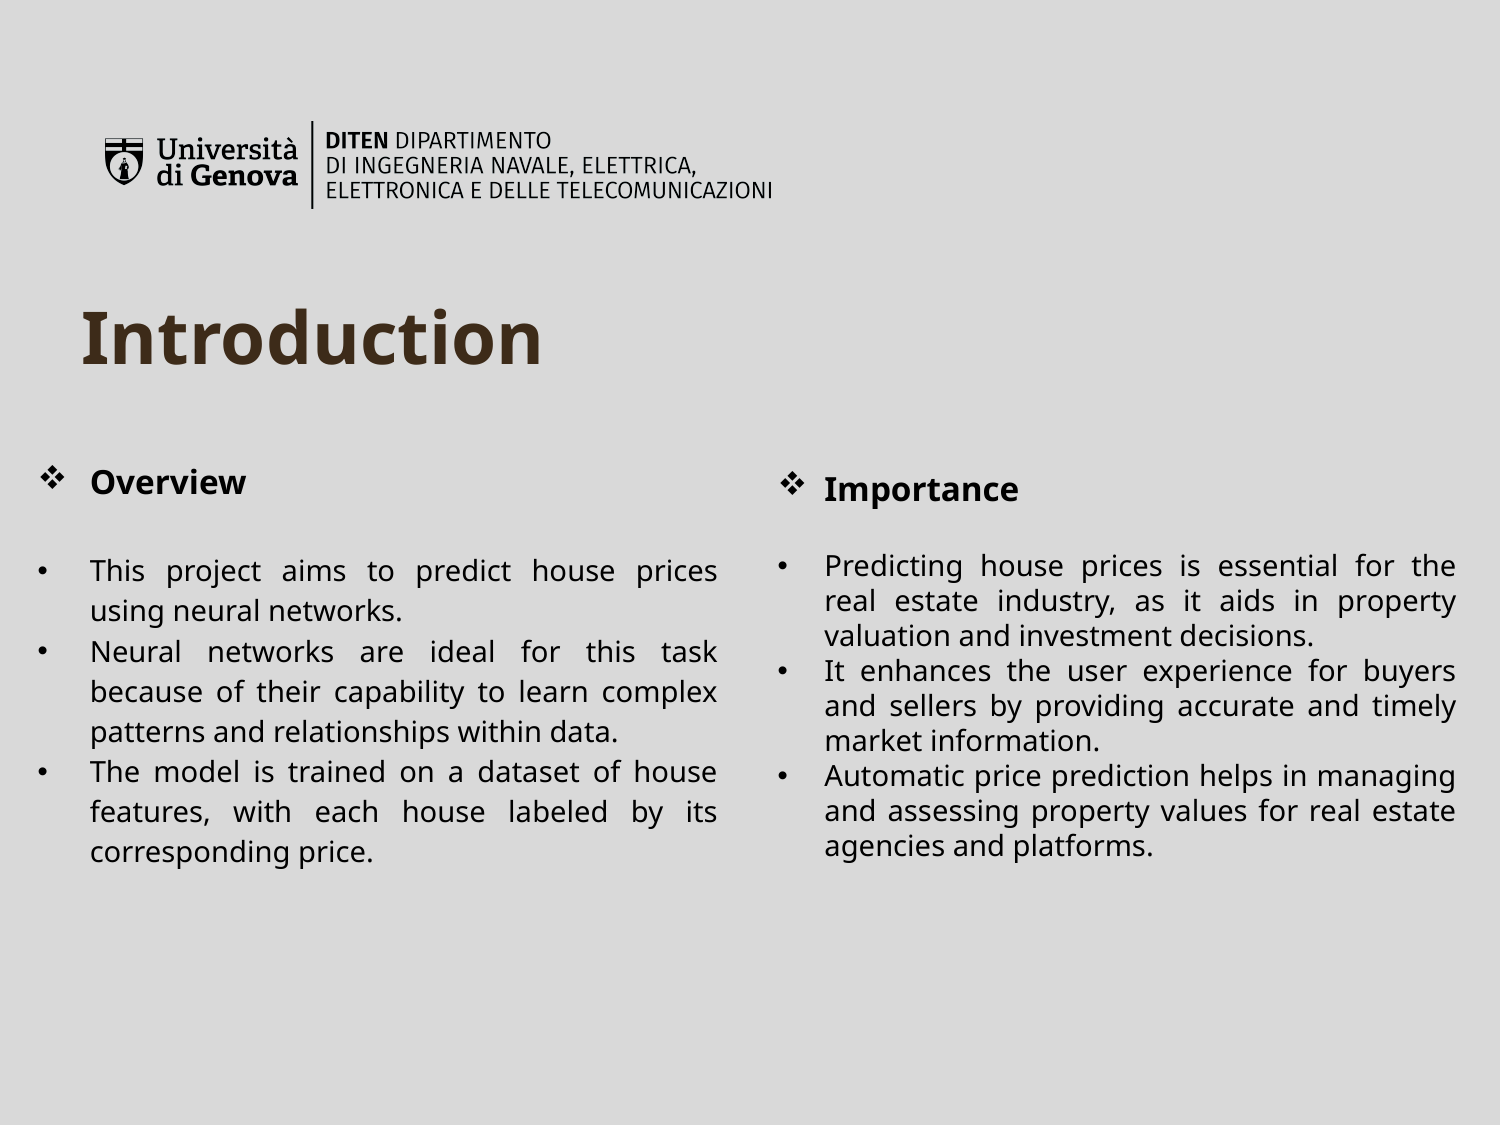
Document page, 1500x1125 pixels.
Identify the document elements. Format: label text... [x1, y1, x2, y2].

list Introduction [66, 266, 1350, 416]
picture [105, 121, 771, 209]
text_box Overview This project aims to predict house prices using neural networks. Neural networks are ideal for this task because of their capability to learn complex patterns and relationships within data. The model is trained on a dataset of house features, with each house labeled by its corresponding price. [0, 448, 733, 876]
text_box Importance Predicting house prices is essential for the real estate industry, as it aids in property valuation and investment decisions. It enhances the user experience for buyers and sellers by providing accurate and timely market information. Automatic price prediction helps in managing and assessing property values for real estate agencies and platforms. [762, 415, 1472, 870]
